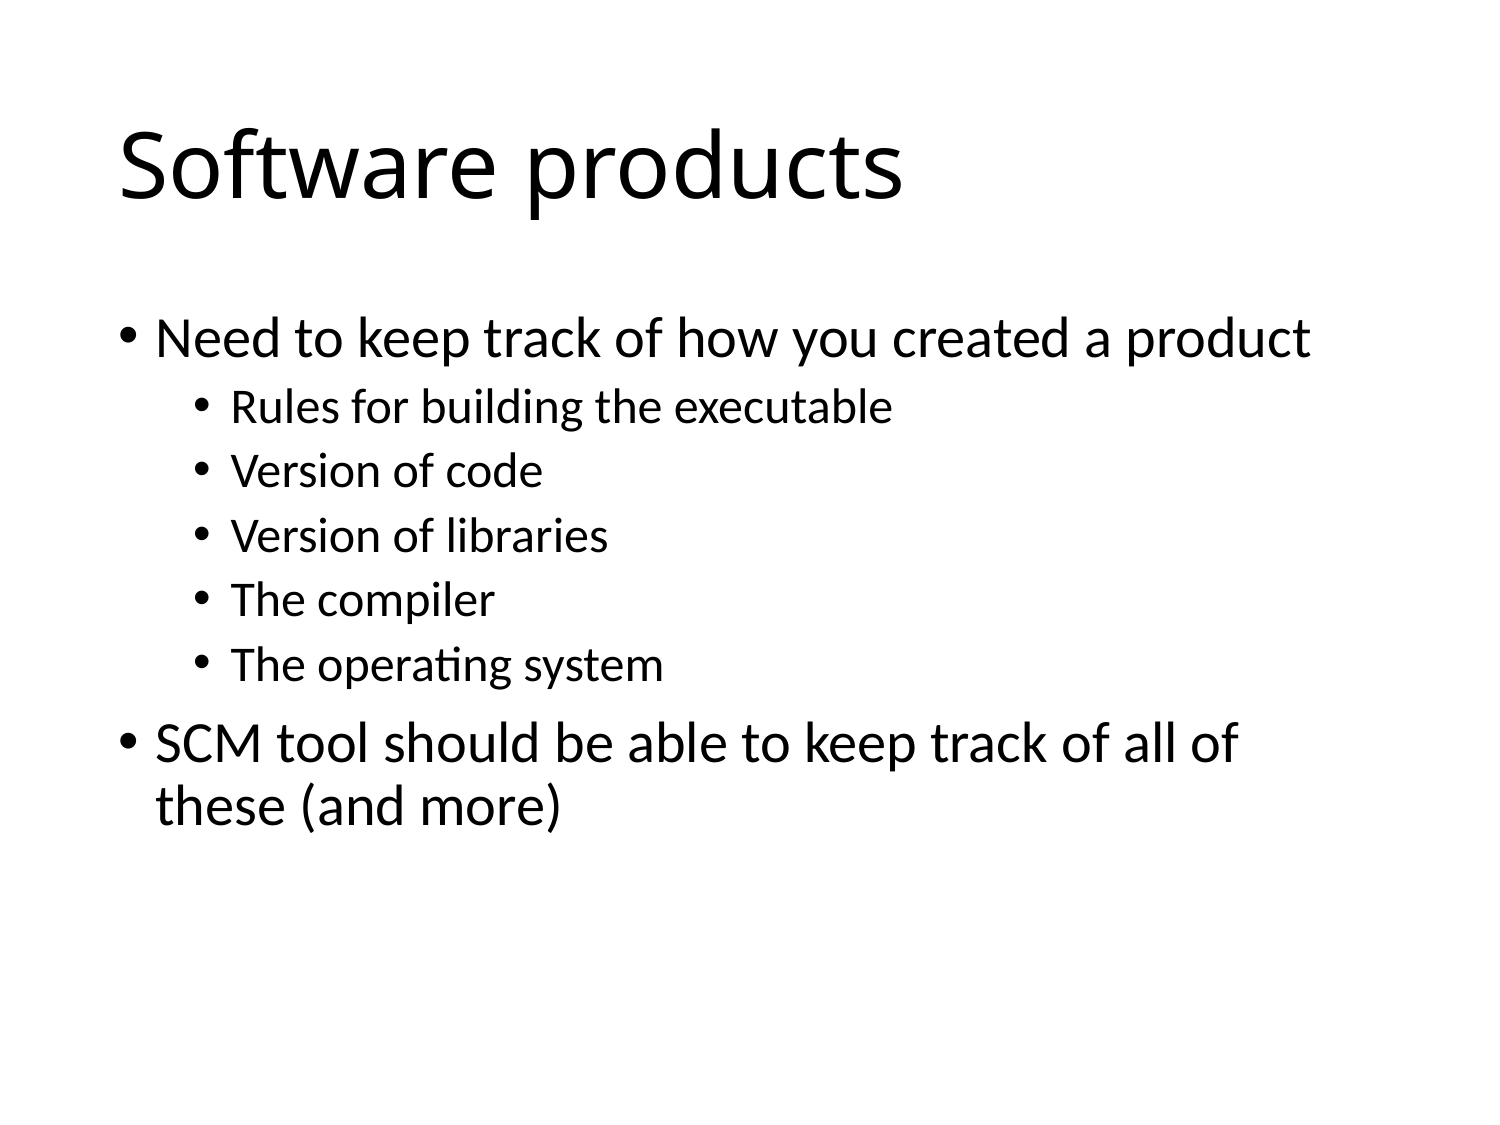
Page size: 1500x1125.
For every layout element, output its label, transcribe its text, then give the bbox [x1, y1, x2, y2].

title Software products [103, 59, 1397, 278]
list Need to keep track of how you created a product Rules for building the executable Version of code Version of libraries The compiler The operating system SCM tool should be able to keep track of all of these (and more) [103, 299, 1397, 1014]
